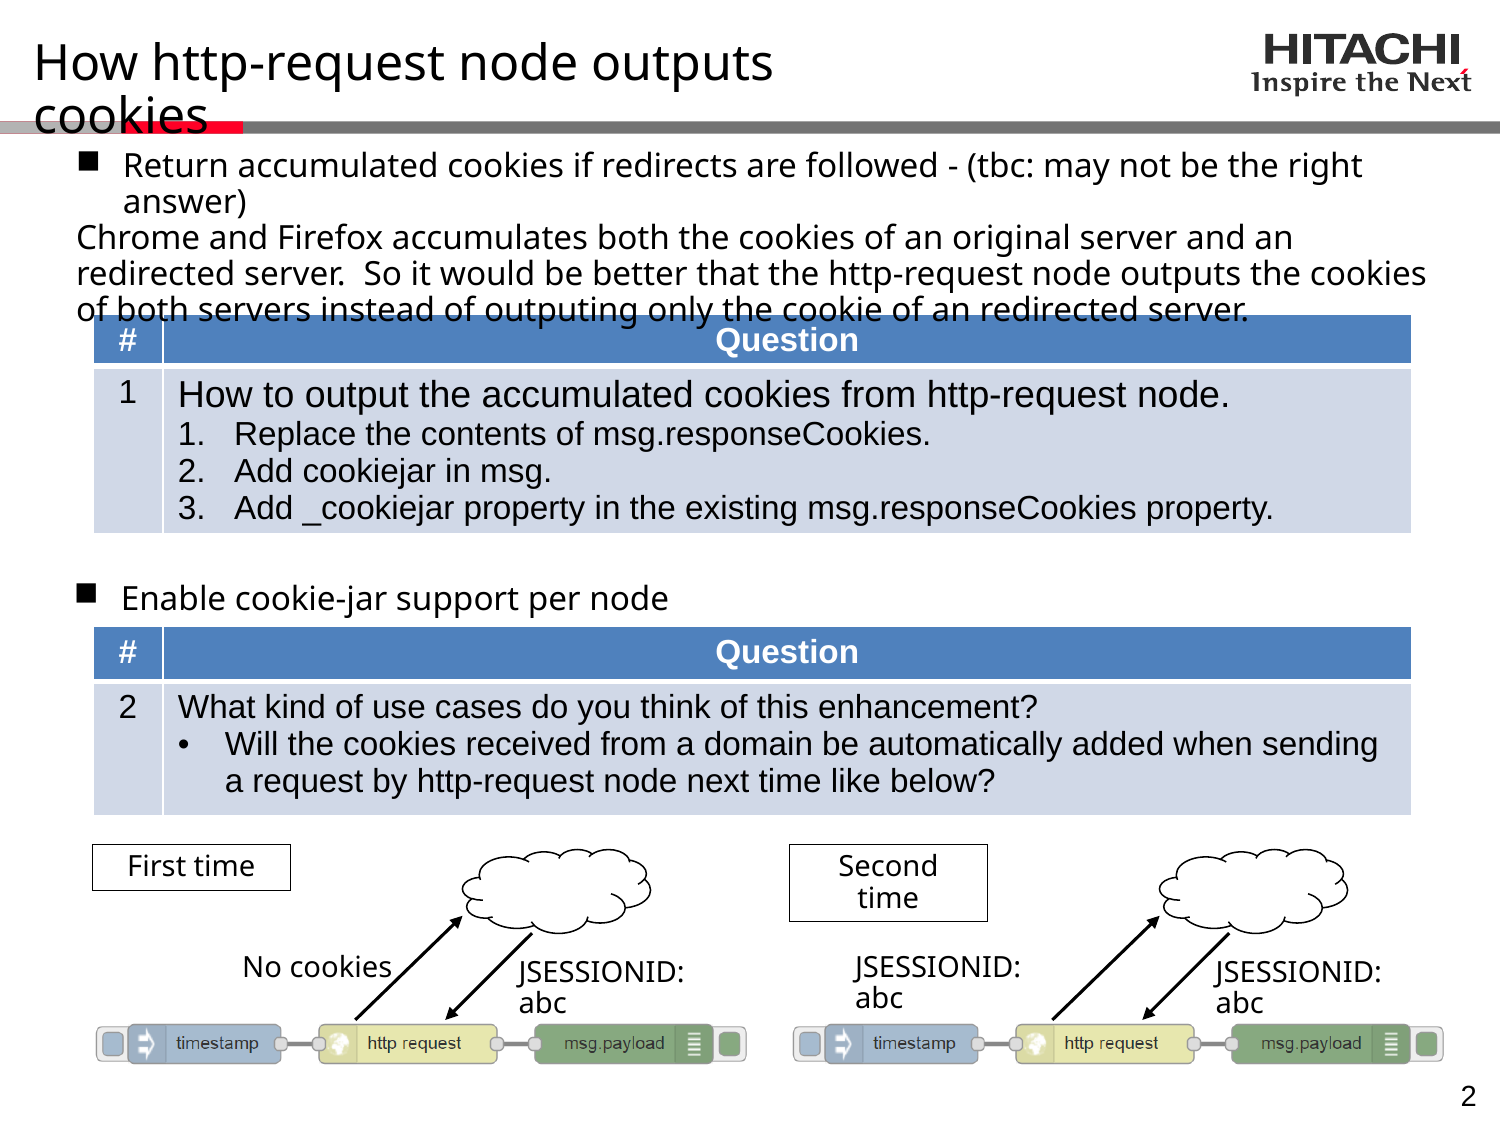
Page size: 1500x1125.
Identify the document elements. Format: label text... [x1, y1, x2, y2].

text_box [445, 932, 533, 1021]
text_box Return accumulated cookies if redirects are followed - (tbc: may not be the right answer) Chrome and Firefox accumulates both the cookies of an original server and an redirected server. So it would be better that the http-request node outputs the cookies of both servers instead of outputing only the cookie of an redirected server. [61, 141, 1448, 337]
table_cell What kind of use cases do you think of this enhancement? Will the cookies received from a domain be automatically added when sending a request by http-request node next time like below? [164, 684, 1411, 815]
table_cell 1 [94, 369, 162, 533]
text_box [462, 849, 651, 934]
text_box JSESSIONID: abc [840, 944, 1046, 1018]
text_box No cookies [227, 945, 349, 992]
table_cell How to output the accumulated cookies from http-request node. Replace the contents of msg.responseCookies. Add cookiejar in msg. Add _cookiejar property in the existing msg.responseCookies property. [164, 369, 1411, 533]
table_header Question [164, 337, 1411, 363]
text_box JSESSIONID: abc [1234, 949, 1448, 1019]
text_box Enable cookie-jar support per node [59, 574, 1264, 625]
picture [92, 1019, 751, 1069]
table_cell 2 [94, 684, 162, 815]
table_header # [94, 627, 162, 679]
slide_number 1 [1411, 1073, 1492, 1124]
table_header # [94, 337, 162, 363]
text_box JSESSIONID: abc [537, 949, 751, 1019]
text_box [1052, 915, 1160, 1021]
title How http-request node outputs cookies [18, 29, 935, 100]
text_box Second time [789, 844, 988, 922]
text_box [1159, 849, 1348, 934]
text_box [354, 915, 463, 1021]
text_box First time [92, 844, 291, 891]
table_header Question [164, 627, 1411, 679]
picture [789, 1019, 1448, 1069]
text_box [1142, 932, 1230, 1021]
